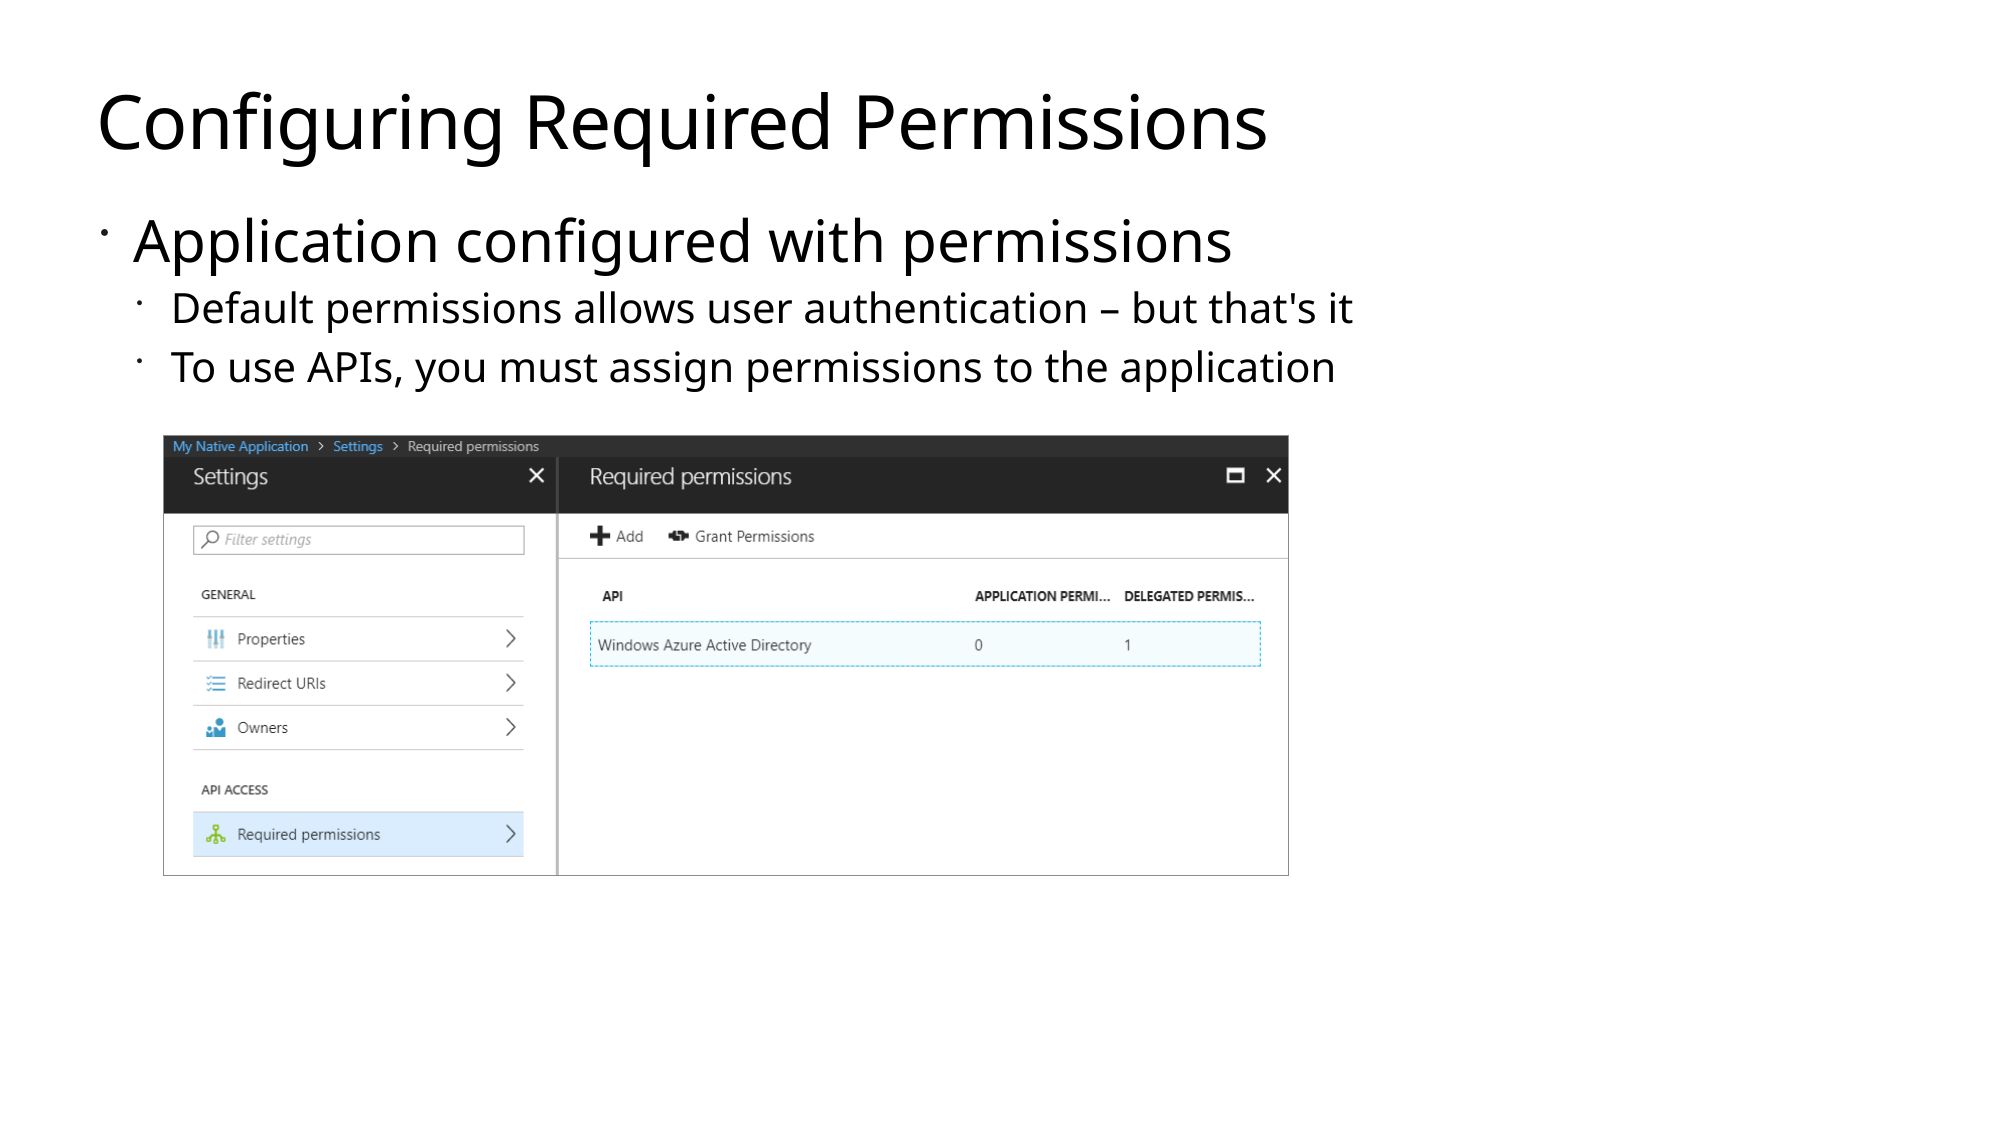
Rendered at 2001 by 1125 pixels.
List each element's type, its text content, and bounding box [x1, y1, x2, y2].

list Application configured with permissions Default permissions allows user authentication – but that's it To use APIs, you must assign permissions to the application [95, 203, 1904, 583]
picture [162, 434, 1289, 877]
title Configuring Required Permissions [96, 75, 1904, 166]
